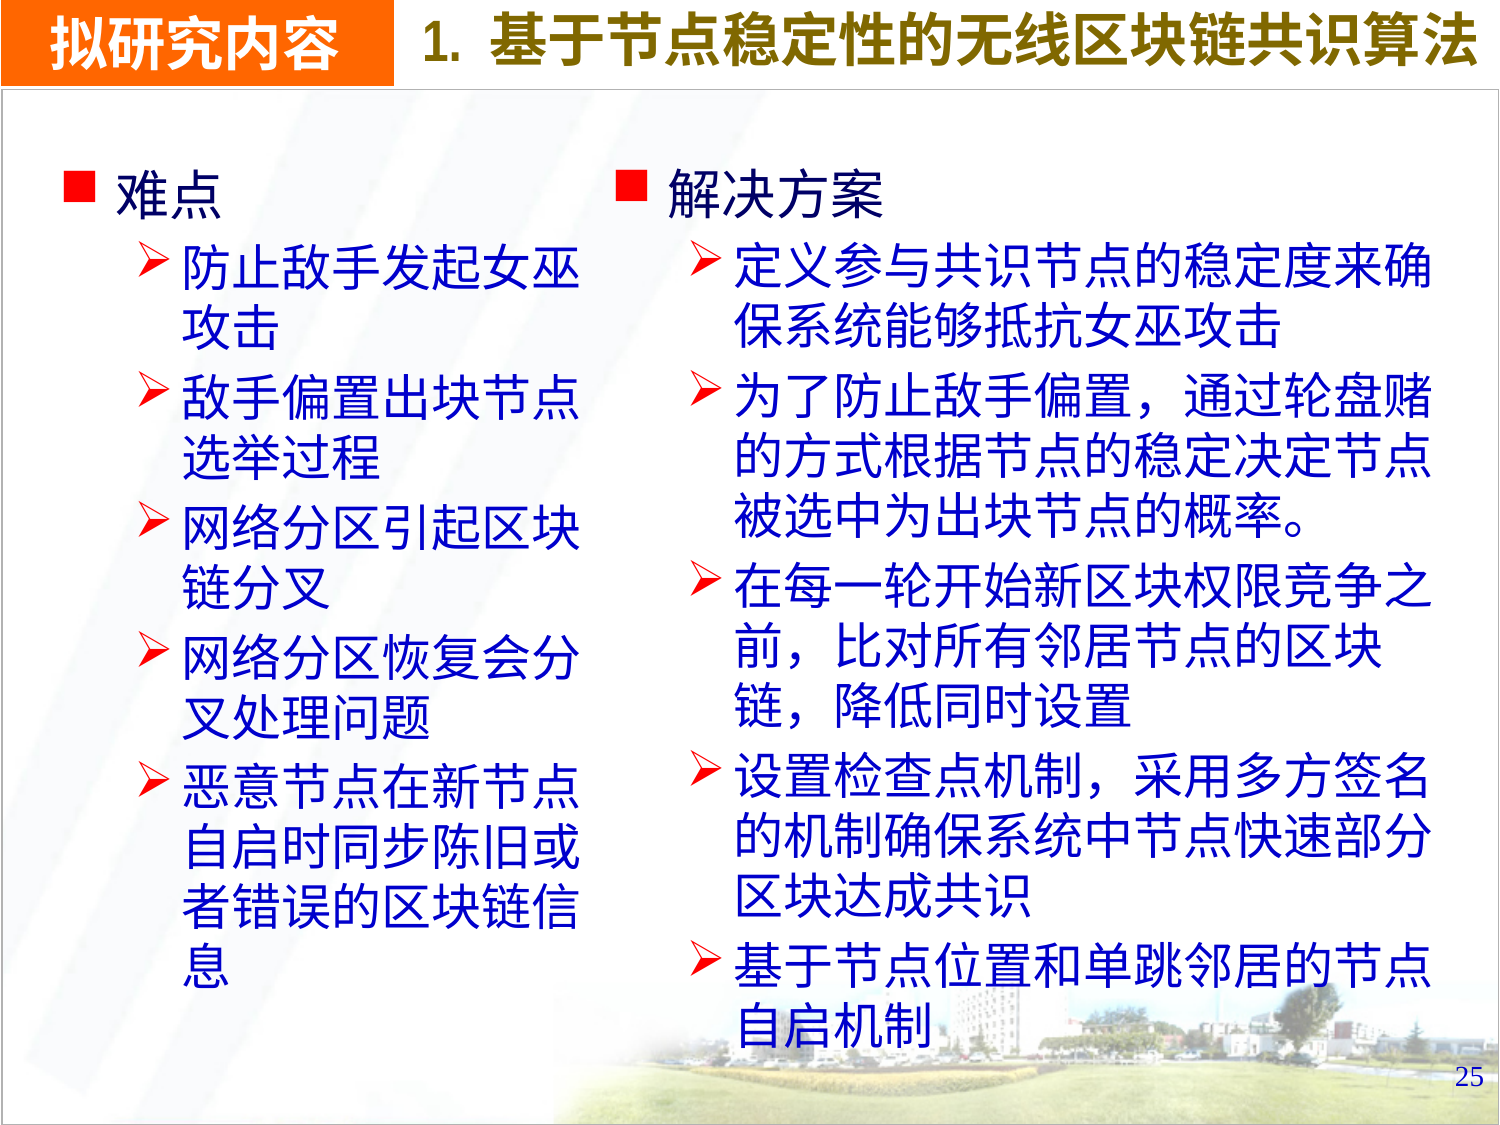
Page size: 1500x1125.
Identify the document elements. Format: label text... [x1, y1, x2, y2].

picture [3, 90, 1498, 1124]
text_box 1. 基于节点稳定性的无线区块链共识算法 [407, 1, 1500, 81]
text_box 难点 防止敌手发起女巫攻击 敌手偏置出块节点选举过程 网络分区引起区块链分叉 网络分区恢复会分叉处理问题 恶意节点在新节点自启时同步陈旧或者错误的区块链信息 [44, 153, 644, 1083]
slide_number 25 [1186, 1049, 1500, 1125]
list 解决方案 定义参与共识节点的稳定度来确保系统能够抵抗女巫攻击 为了防止敌手偏置，通过轮盘赌的方式根据节点的稳定决定节点被选中为出块节点的概率。 在每一轮开始新区块权限竞争之前，比对所有邻居节点的区块链，降低同时设置 设置检查点机制，采用多方签名的机制确保系统中节点快速部分区块达成共识 基于节点位置和单跳邻居的节点自启机制 [596, 152, 1456, 1082]
title 拟研究内容 [1, 1, 394, 38]
title 拟研究内容 [1, 39, 394, 86]
